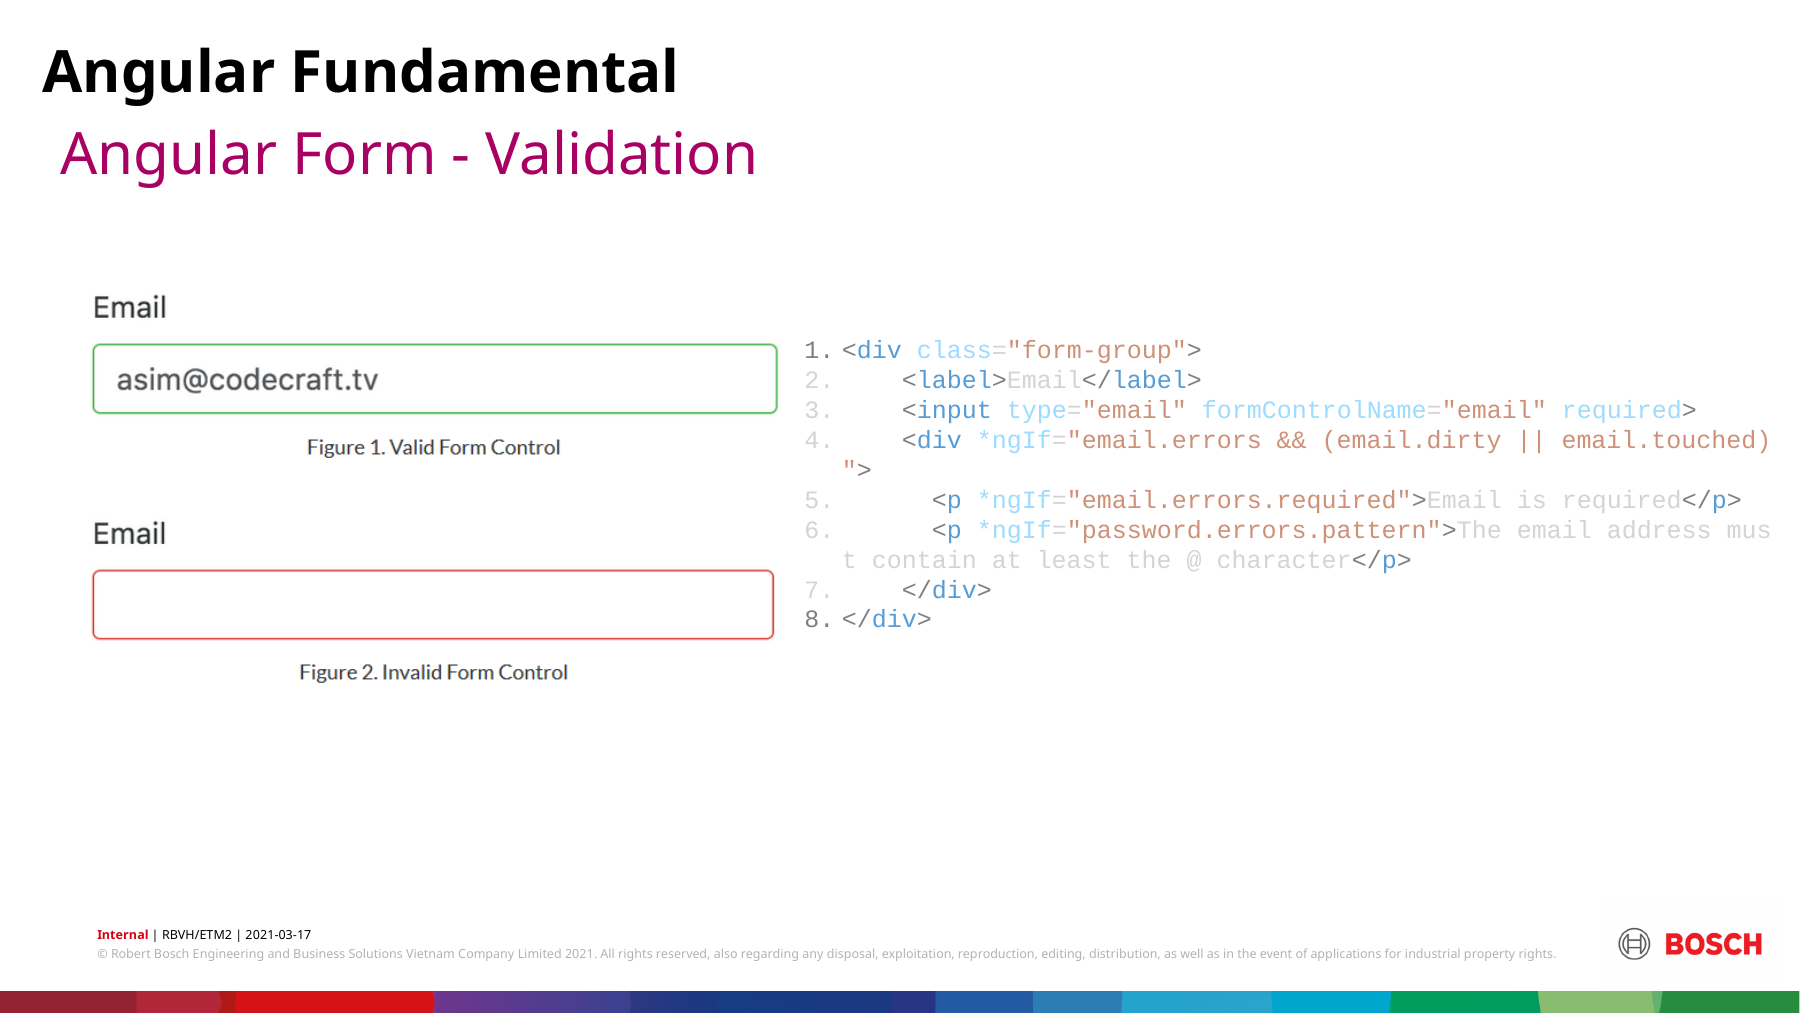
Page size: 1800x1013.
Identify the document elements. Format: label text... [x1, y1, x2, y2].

text_box <div class="form-group"> <label>Email</label> <input type="email" formControlName="email" required> <div *ngIf="email.errors && (email.dirty || email.touched)"> <p *ngIf="email.errors.required">Email is required</p> <p *ngIf="password.errors.pattern">The email address must contain at least the @ character</p> </div> </div> [804, 326, 1800, 641]
picture [1390, 896, 1800, 1013]
picture [0, 905, 1272, 1013]
picture [70, 272, 804, 699]
title Angular Form - Validation [42, 106, 1758, 171]
list Angular Fundamental [42, 42, 1758, 106]
